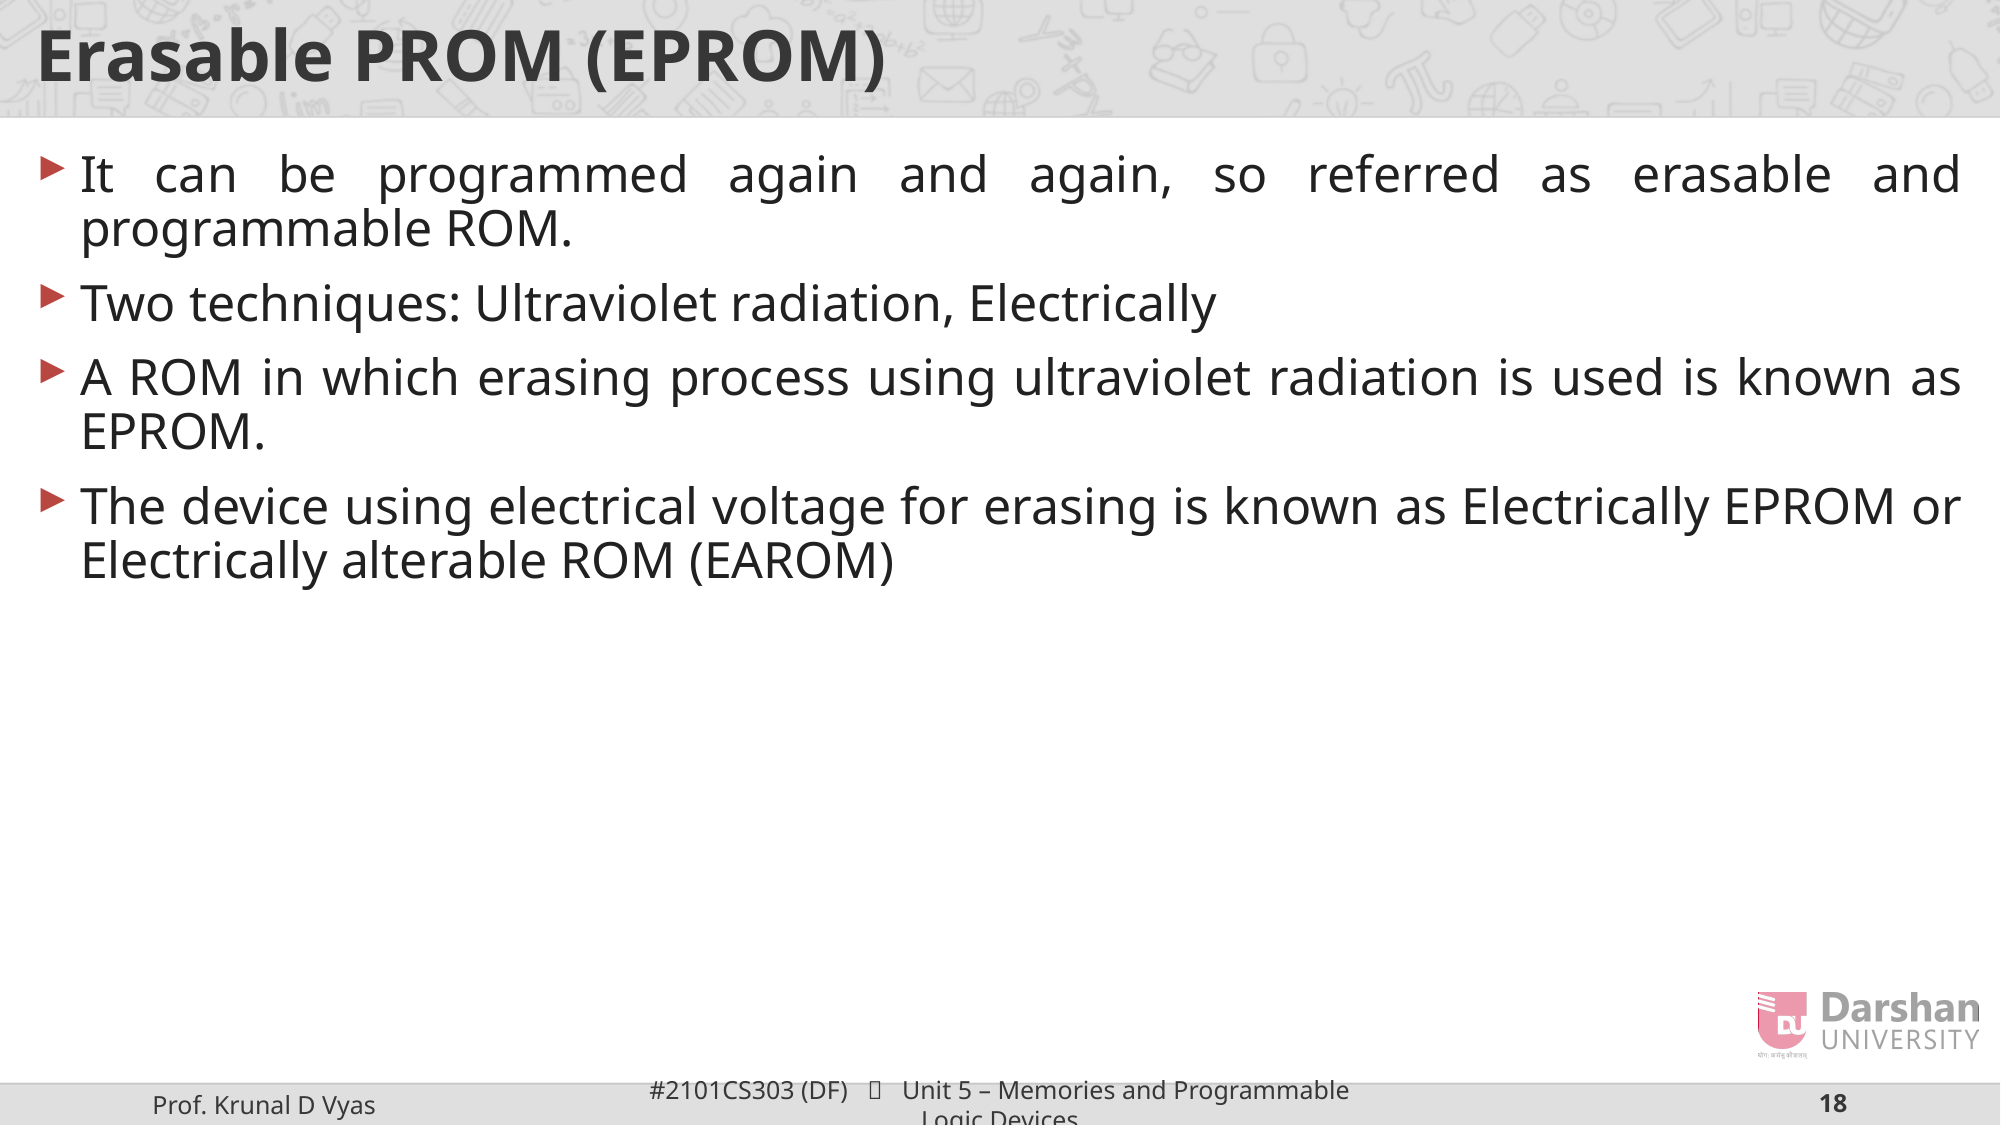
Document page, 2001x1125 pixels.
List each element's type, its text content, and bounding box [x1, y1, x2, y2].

title Erasable PROM (EPROM) [0, 0, 2000, 117]
list It can be programmed again and again, so referred as erasable and programmable ROM. Two techniques: Ultraviolet radiation, Electrically A ROM in which erasing process using ultraviolet radiation is used is known as EPROM. The device using electrical voltage for erasing is known as Electrically EPROM or Electrically alterable ROM (EAROM) [21, 141, 1979, 1059]
